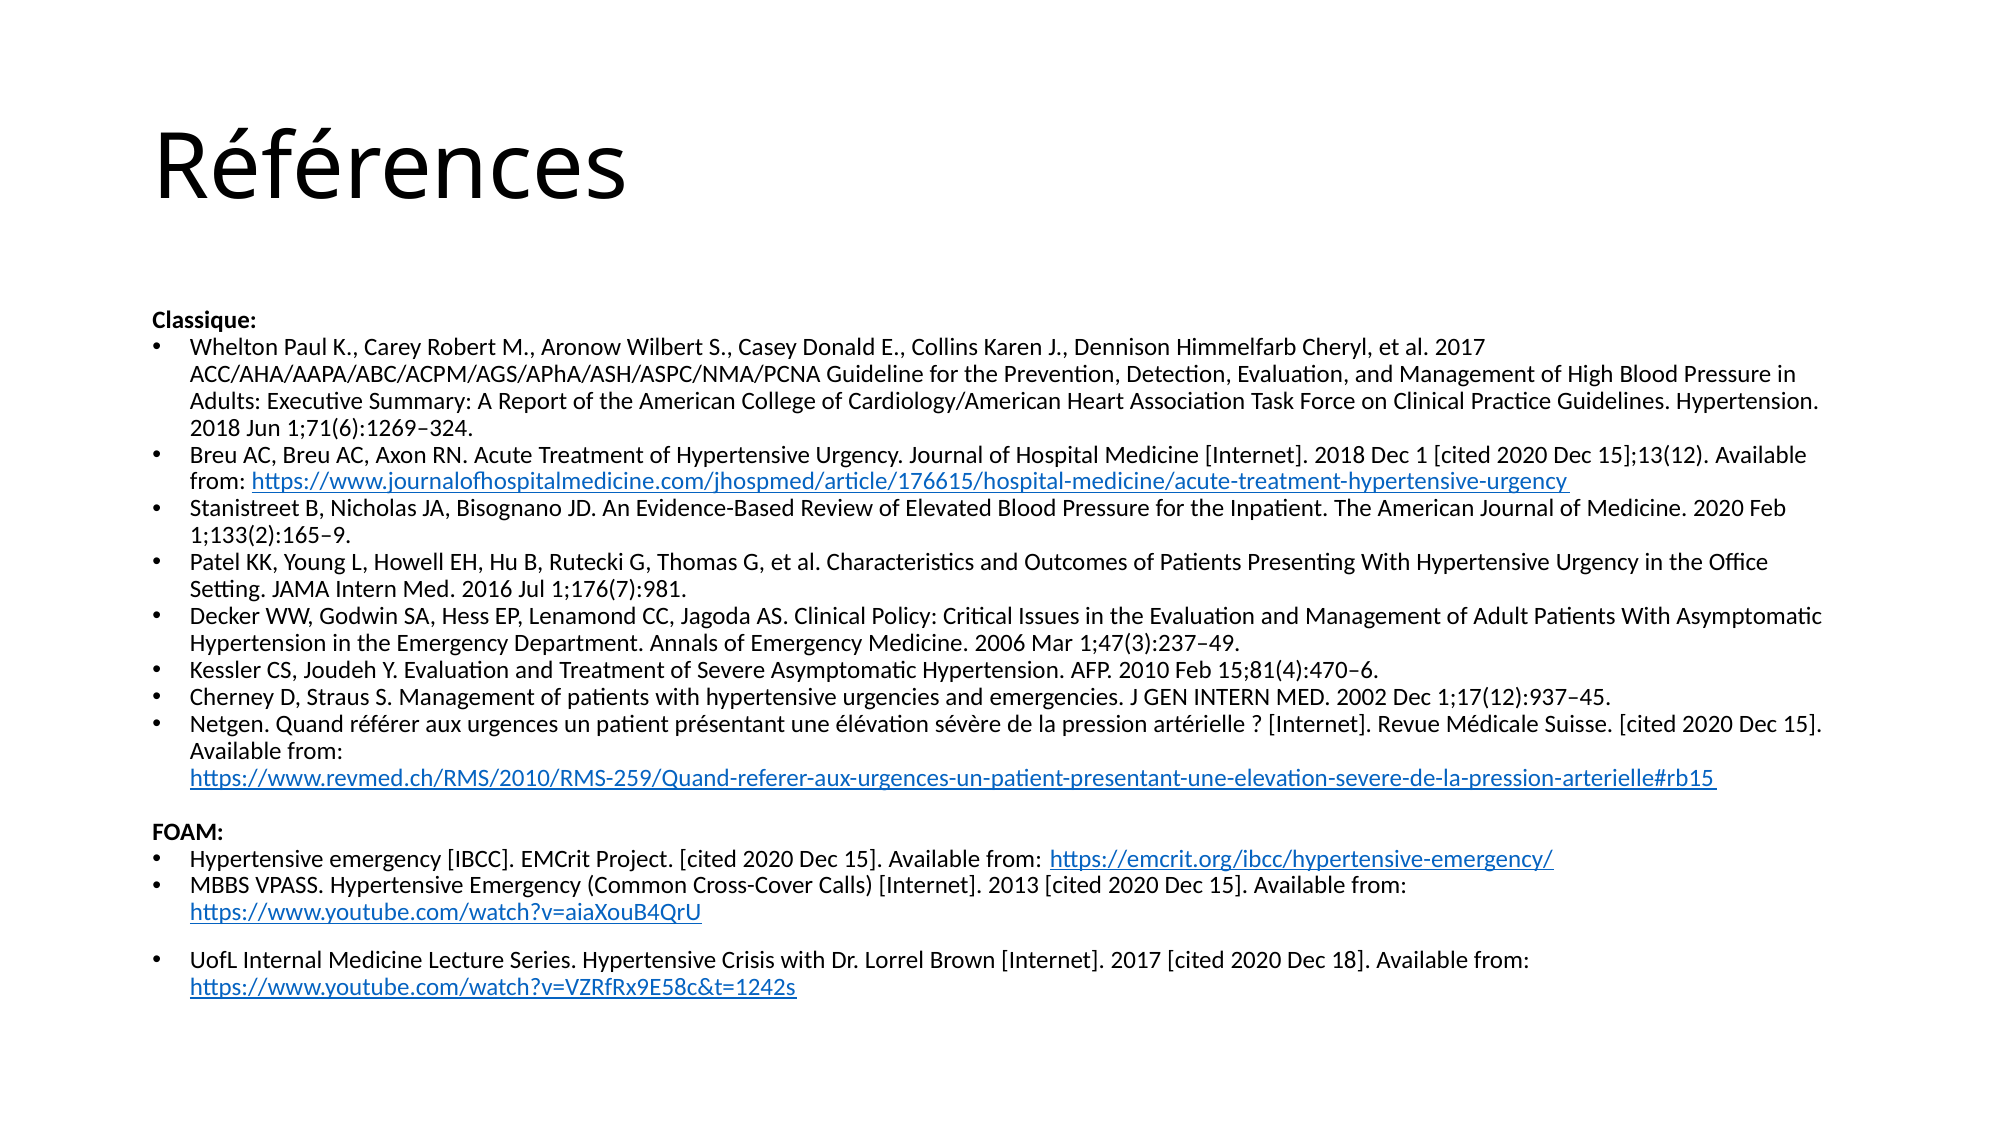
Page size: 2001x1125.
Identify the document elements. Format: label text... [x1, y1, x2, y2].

list Classique: Whelton Paul K., Carey Robert M., Aronow Wilbert S., Casey Donald E., Collins Karen J., Dennison Himmelfarb Cheryl, et al. 2017 ACC/AHA/AAPA/ABC/ACPM/AGS/APhA/ASH/ASPC/NMA/PCNA Guideline for the Prevention, Detection, Evaluation, and Management of High Blood Pressure in Adults: Executive Summary: A Report of the American College of Cardiology/American Heart Association Task Force on Clinical Practice Guidelines. Hypertension. 2018 Jun 1;71(6):1269–324. Breu AC, Breu AC, Axon RN. Acute Treatment of Hypertensive Urgency. Journal of Hospital Medicine [Internet]. 2018 Dec 1 [cited 2020 Dec 15];13(12). Available from: https://www.journalofhospitalmedicine.com/jhospmed/article/176615/hospital-medicine/acute-treatment-hypertensive-urgency Stanistreet B, Nicholas JA, Bisognano JD. An Evidence-Based Review of Elevated Blood Pressure for the Inpatient. The American Journal of Medicine. 2020 Feb 1;133(2):165–9. Patel KK, Young L, Howell EH, Hu B, Rutecki G, Thomas G, et al. Characteristics and Outcomes of Patients Presenting With Hypertensive Urgency in the Office Setting. JAMA Intern Med. 2016 Jul 1;176(7):981. Decker WW, Godwin SA, Hess EP, Lenamond CC, Jagoda AS. Clinical Policy: Critical Issues in the Evaluation and Management of Adult Patients With Asymptomatic Hypertension in the Emergency Department. Annals of Emergency Medicine. 2006 Mar 1;47(3):237–49. Kessler CS, Joudeh Y. Evaluation and Treatment of Severe Asymptomatic Hypertension. AFP. 2010 Feb 15;81(4):470–6. Cherney D, Straus S. Management of patients with hypertensive urgencies and emergencies. J GEN INTERN MED. 2002 Dec 1;17(12):937–45. Netgen. Quand référer aux urgences un patient présentant une élévation sévère de la pression artérielle ? [Internet]. Revue Médicale Suisse. [cited 2020 Dec 15]. Available from: https://www.revmed.ch/RMS/2010/RMS-259/Quand-referer-aux-urgences-un-patient-presentant-une-elevation-severe-de-la-pression-arterielle#rb15 FOAM: Hypertensive emergency [IBCC]. EMCrit Project. [cited 2020 Dec 15]. Available from: https://emcrit.org/ibcc/hypertensive-emergency/ MBBS VPASS. Hypertensive Emergency (Common Cross-Cover Calls) [Internet]. 2013 [cited 2020 Dec 15]. Available from: https://www.youtube.com/watch?v=aiaXouB4QrU UofL Internal Medicine Lecture Series. Hypertensive Crisis with Dr. Lorrel Brown [Internet]. 2017 [cited 2020 Dec 18]. Available from: https://www.youtube.com/watch?v=VZRfRx9E58c&t=1242s [137, 299, 1863, 1014]
title Références [137, 59, 1863, 278]
